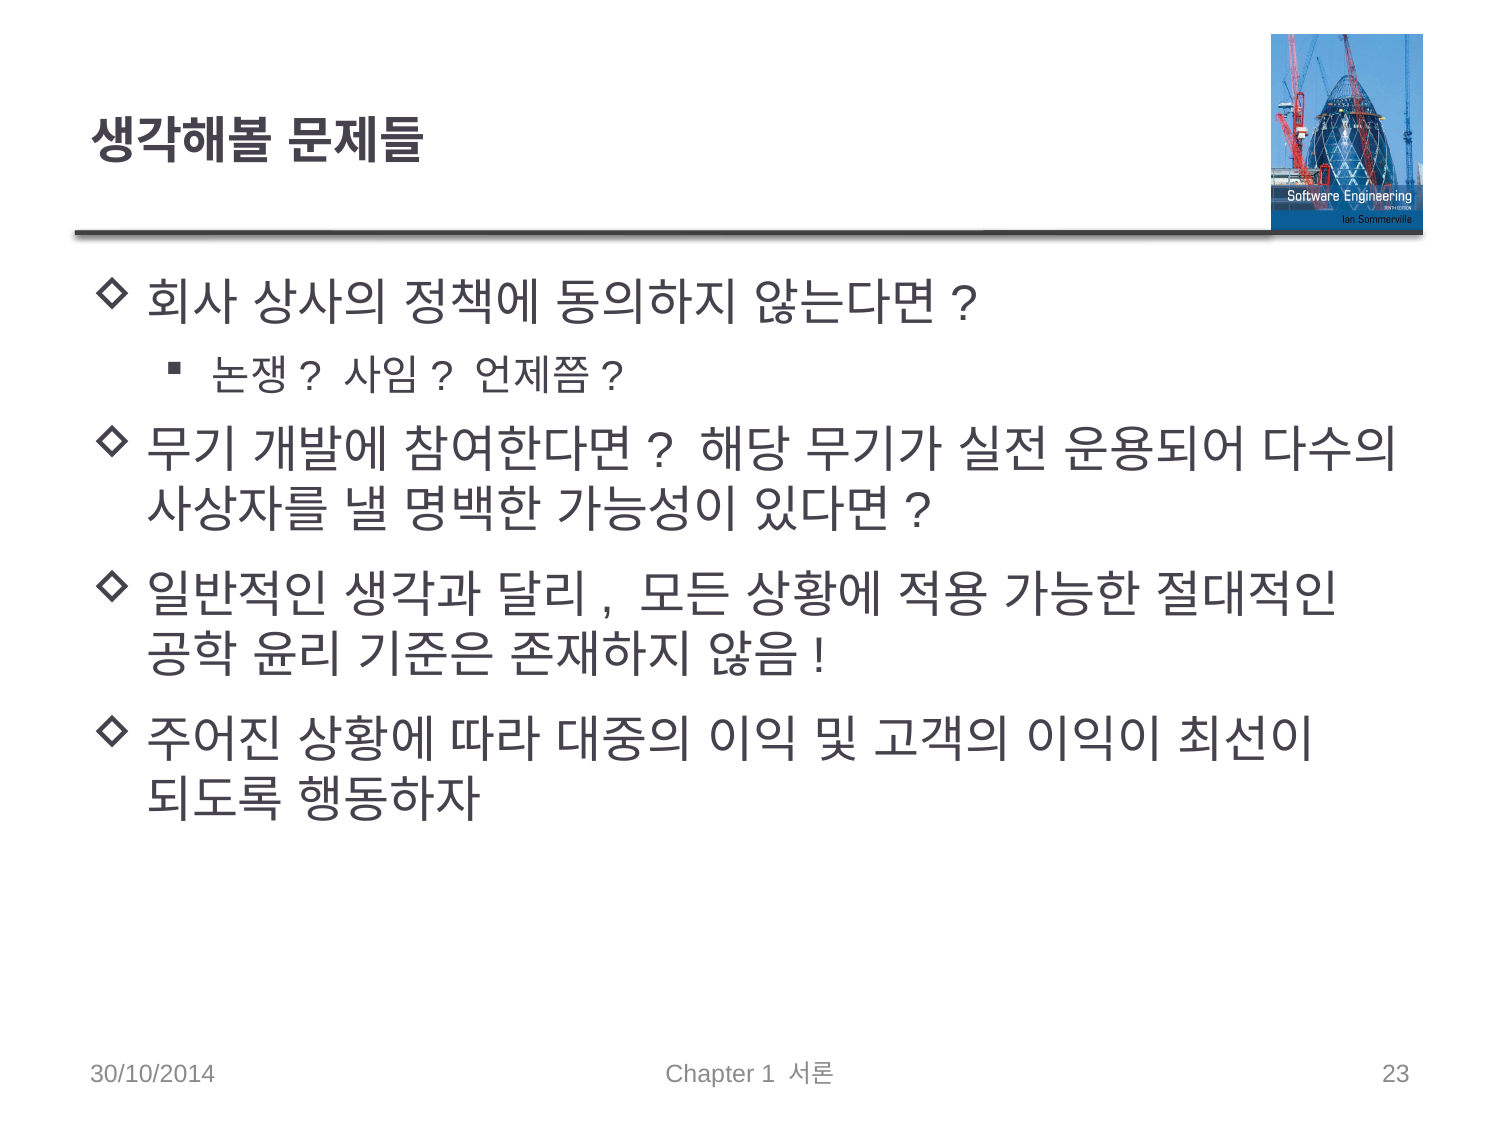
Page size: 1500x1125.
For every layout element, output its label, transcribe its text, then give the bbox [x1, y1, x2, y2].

list 회사 상사의 정책에 동의하지 않는다면? 논쟁? 사임? 언제쯤? 무기 개발에 참여한다면? 해당 무기가 실전 운용되어 다수의 사상자를 낼 명백한 가능성이 있다면? 일반적인 생각과 달리, 모든 상황에 적용 가능한 절대적인 공학 윤리 기준은 존재하지 않음! 주어진 상황에 따라 대중의 이익 및 고객의 이익이 최선이 되도록 행동하자 [75, 262, 1425, 1005]
title 생각해볼 문제들 [74, 44, 1272, 233]
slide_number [75, 1042, 425, 1103]
footer Chapter 1 서론 [512, 1042, 988, 1103]
picture [1271, 34, 1423, 230]
slide_number 23 [1074, 1042, 1425, 1103]
